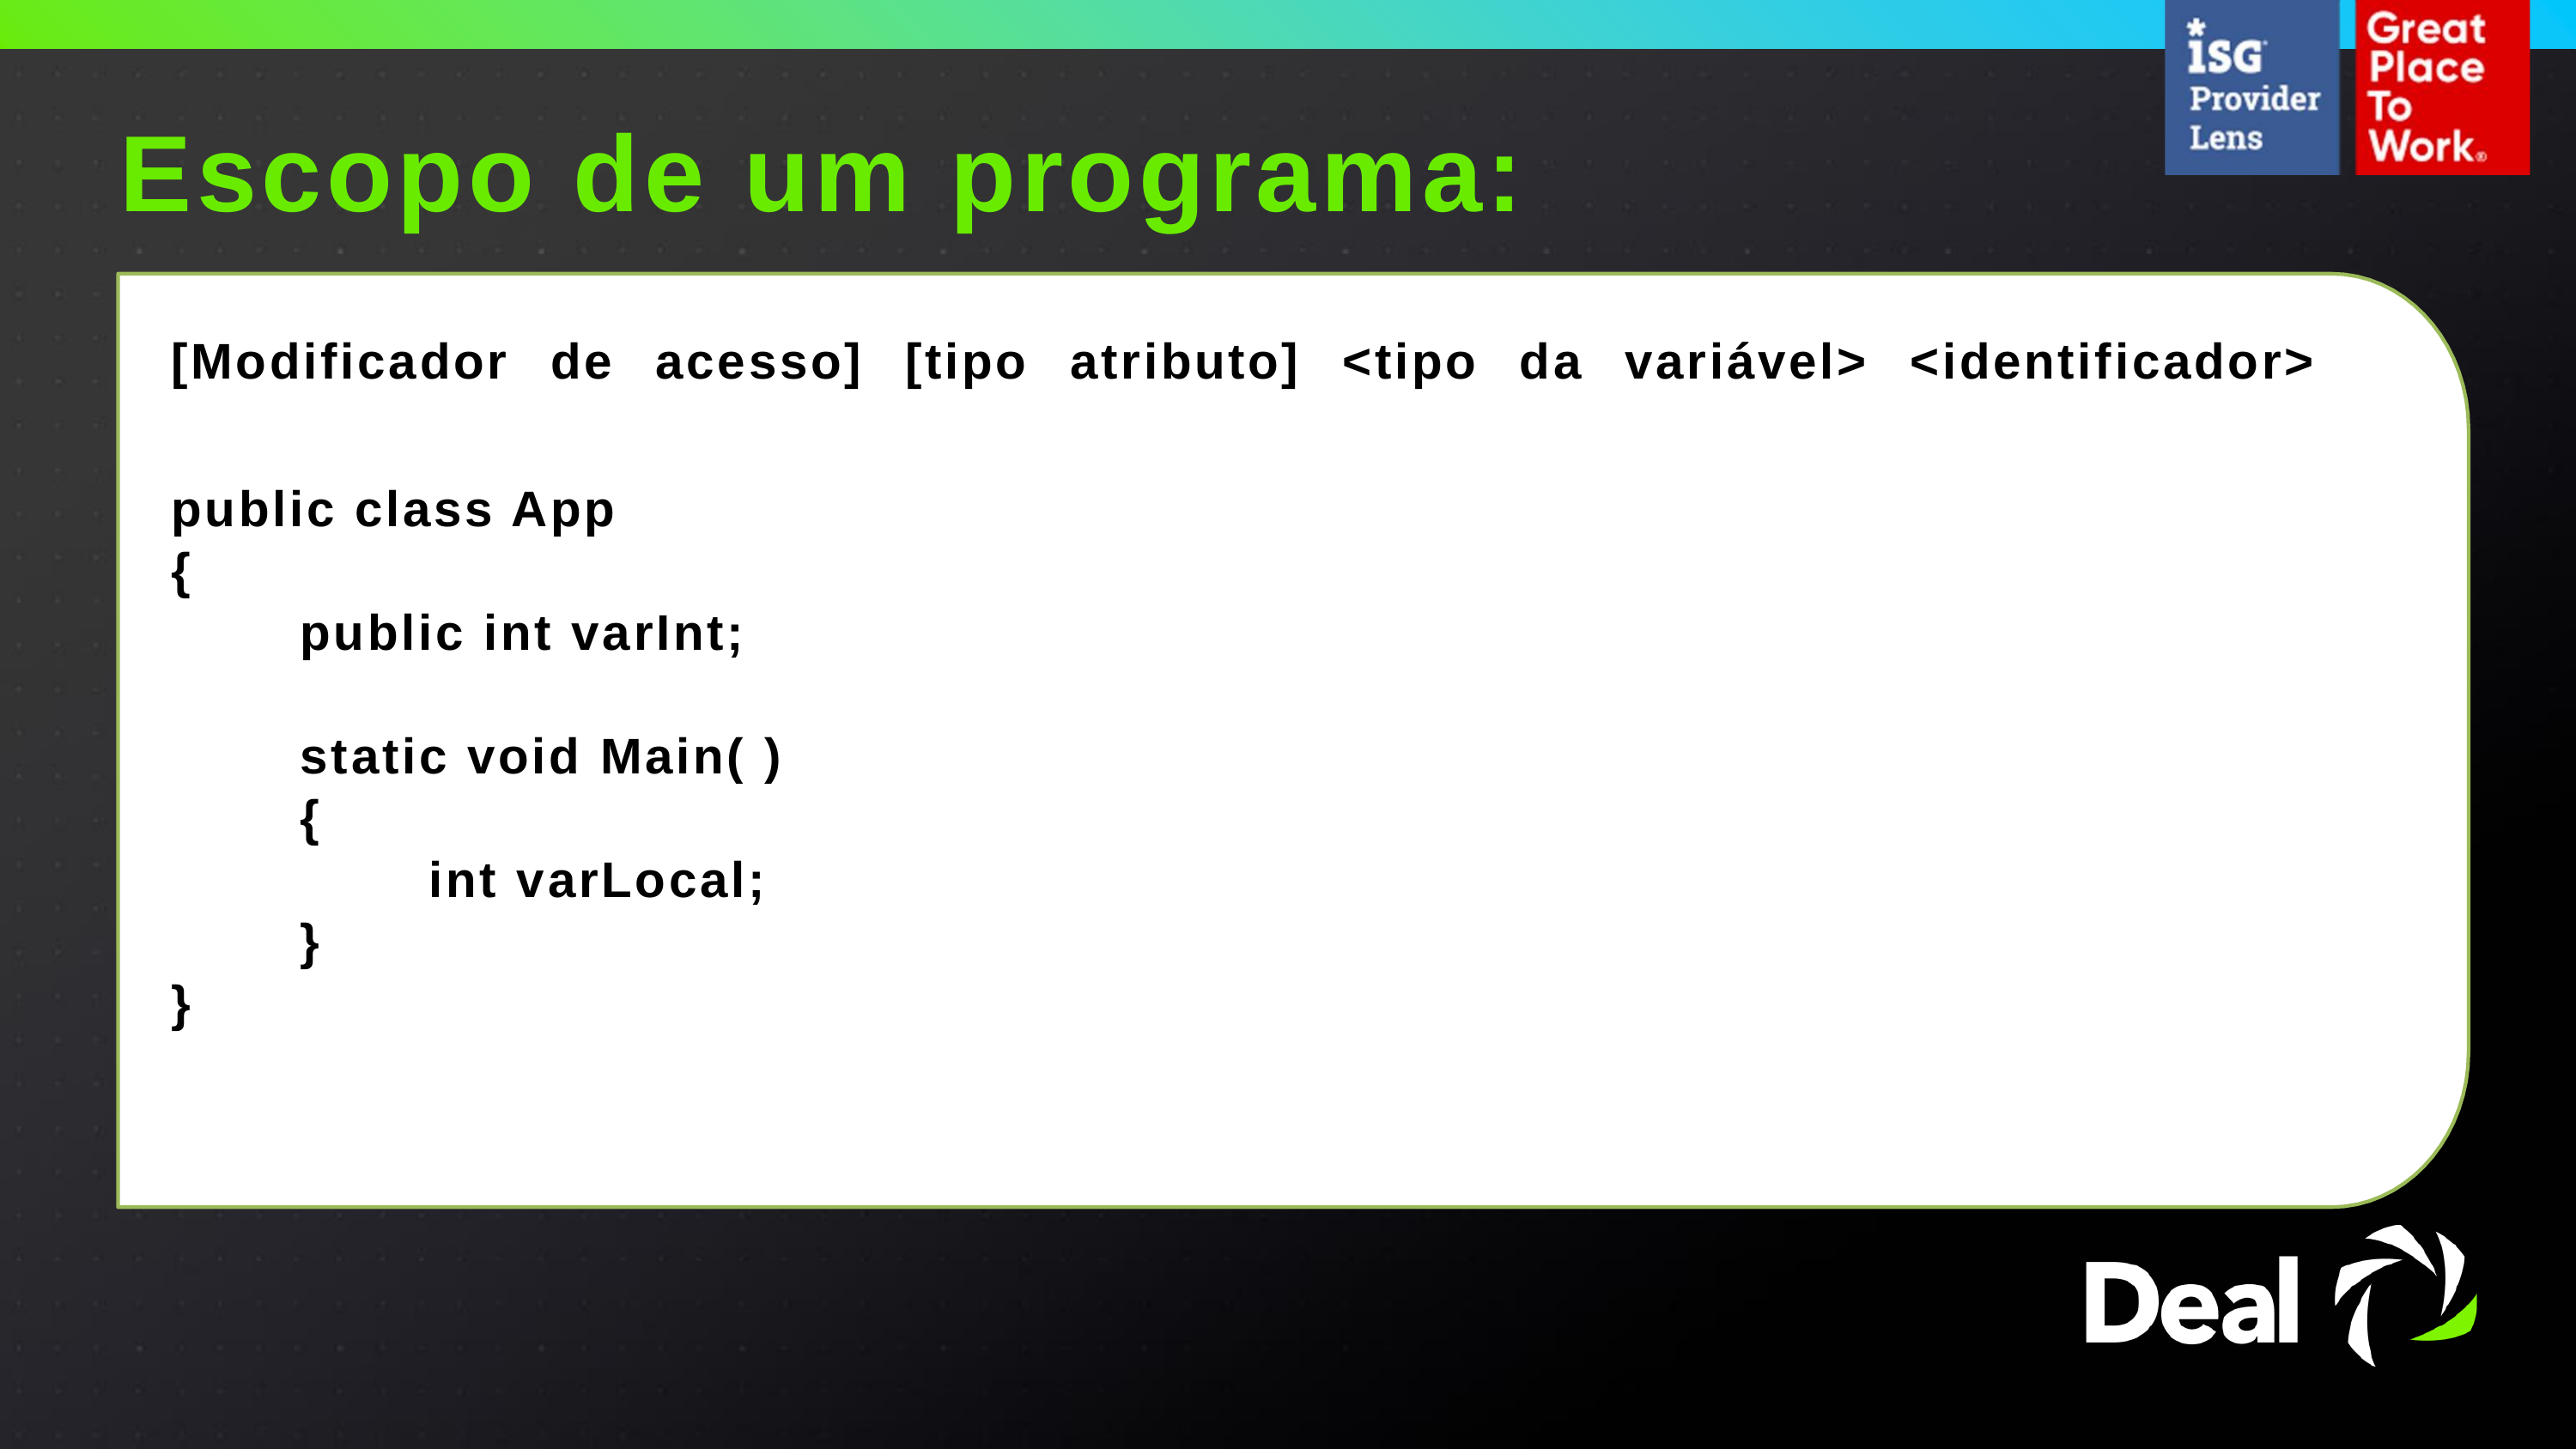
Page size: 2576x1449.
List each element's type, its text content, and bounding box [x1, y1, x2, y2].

picture [0, 0, 2576, 1449]
text_box Escopo de um programa: [118, 101, 2050, 233]
text_box [Modificador de acesso] [tipo atributo] <tipo da variável> <identificador> public class App { public int varInt; static void Main( ) { int varLocal; } } [169, 327, 2361, 1032]
text_box [116, 271, 2471, 1210]
